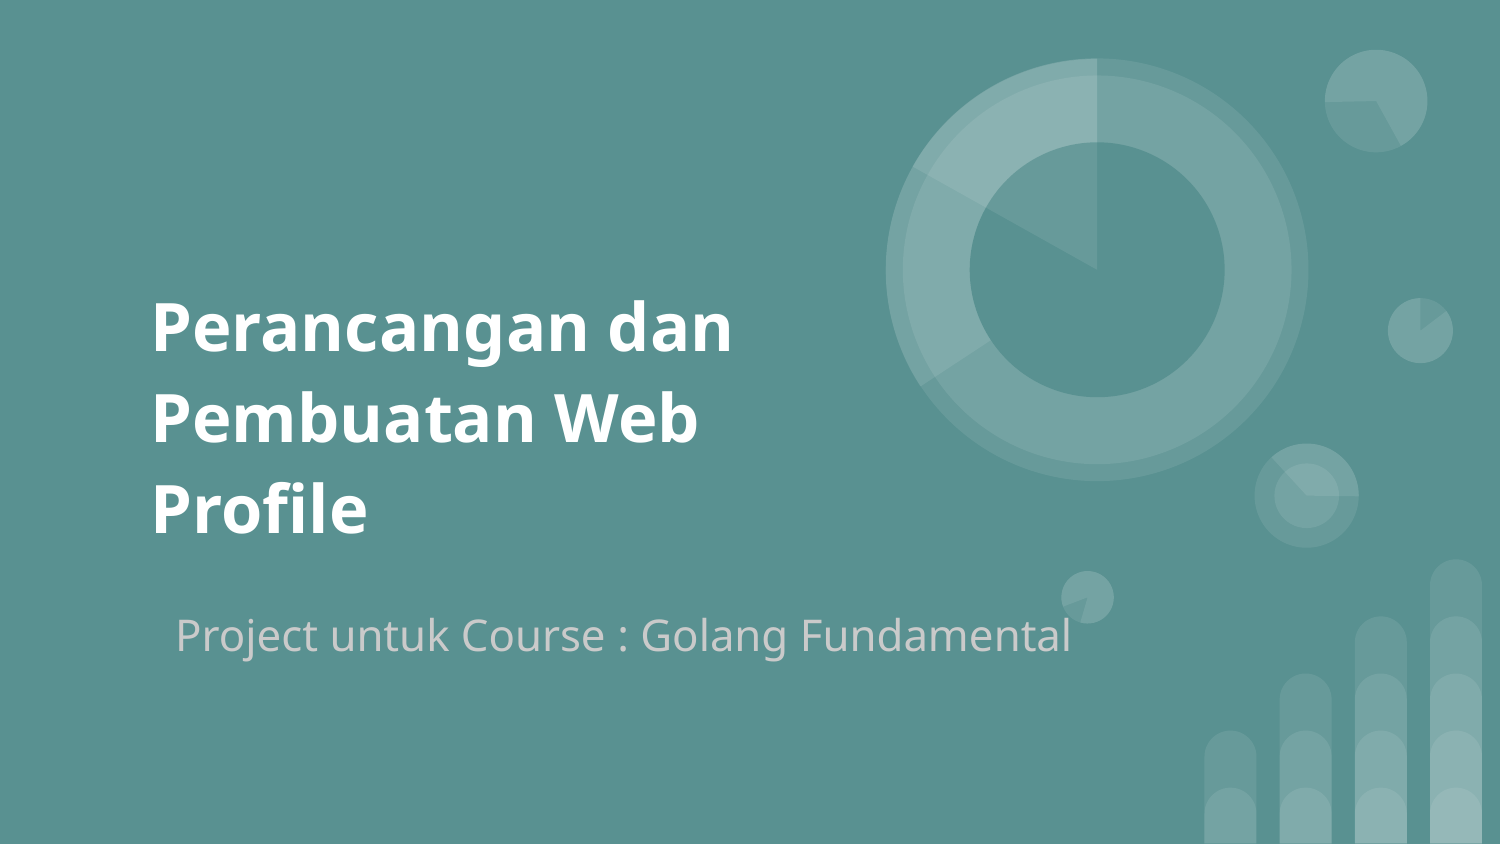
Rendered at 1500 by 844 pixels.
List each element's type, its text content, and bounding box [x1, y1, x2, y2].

title Perancangan dan Pembuatan Web Profile [135, 264, 834, 572]
subtitle Project untuk Course : Golang Fundamental [135, 589, 1113, 704]
